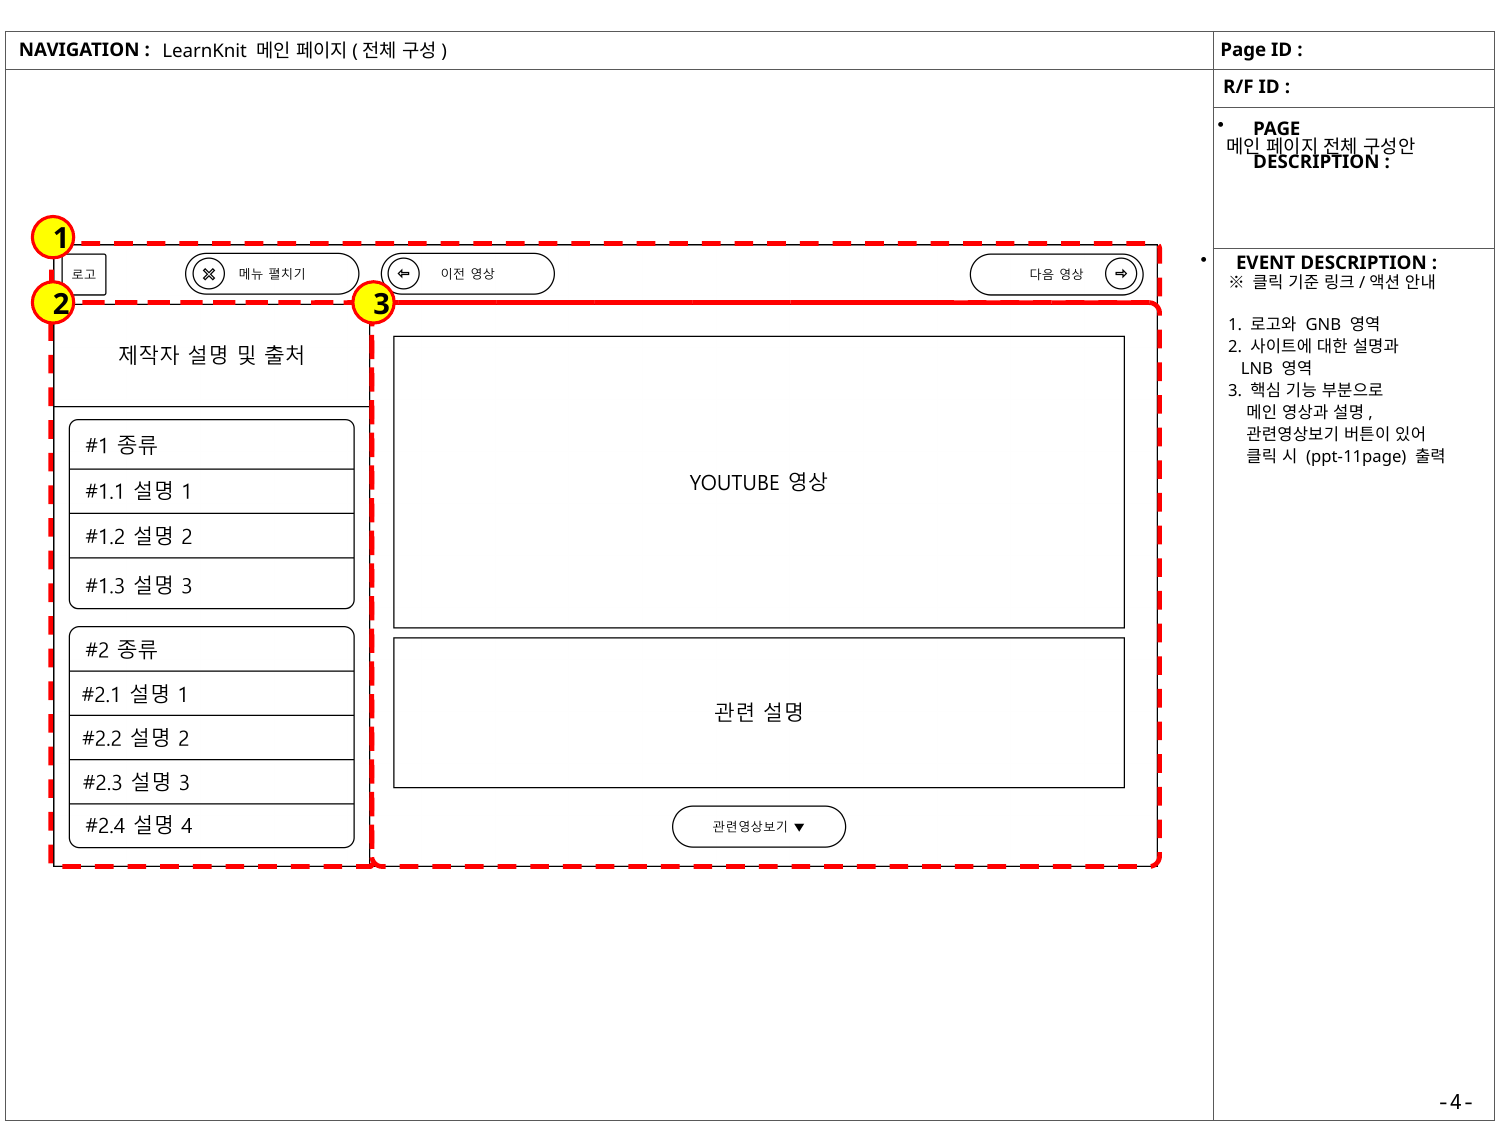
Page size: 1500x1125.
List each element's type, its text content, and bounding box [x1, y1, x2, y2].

text_box 1 [30, 214, 76, 260]
picture [52, 244, 1158, 867]
text_box [1244, 0, 1500, 33]
text_box ※ 클릭 기준 링크/액션 안내 1. 로고와 GNB 영역 2. 사이트에 대한 설명과 LNB 영역 3. 핵심 기능 부분으로 메인 영상과 설명, 관련영상보기 버튼이 있어 클릭 시 (ppt-11page) 출력 [1213, 262, 1500, 473]
text_box 메인 페이지 전체 구성안 [1212, 127, 1500, 165]
title LearnKnit 메인 페이지(전체 구성) [147, 30, 1211, 67]
text_box 2 [30, 280, 47, 325]
